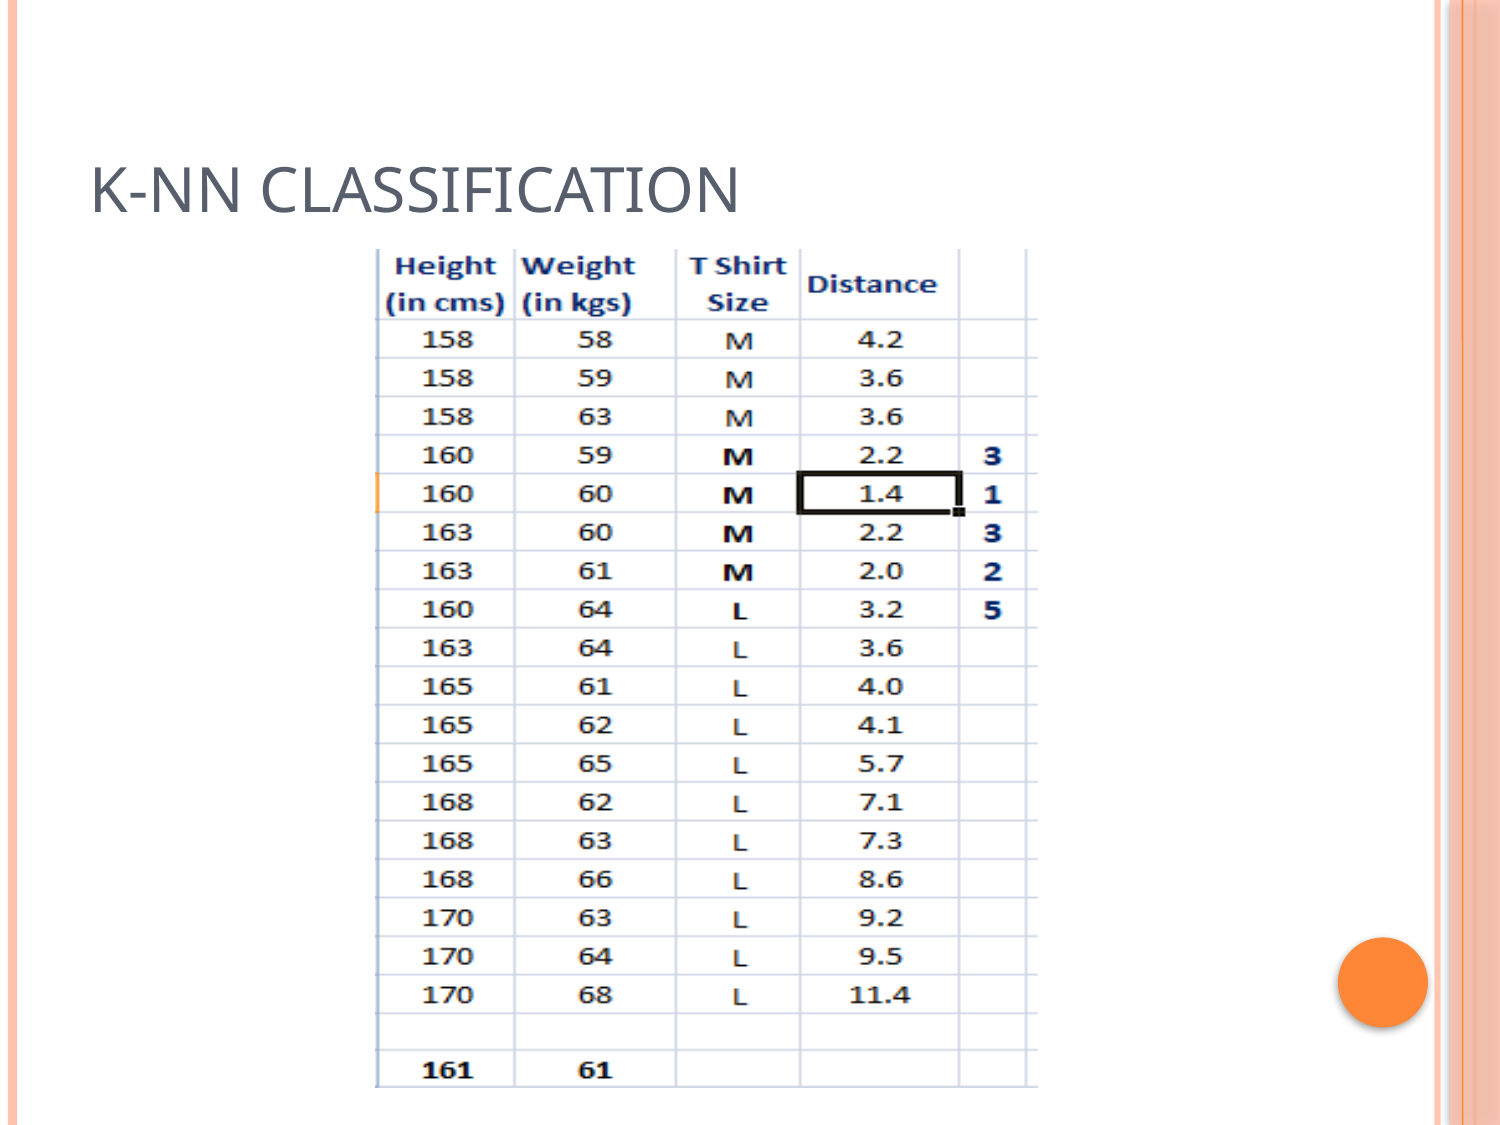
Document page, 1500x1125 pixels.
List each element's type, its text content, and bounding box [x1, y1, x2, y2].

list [374, 249, 1038, 1088]
title K-NN CLASSIFICATION [75, 45, 1300, 233]
